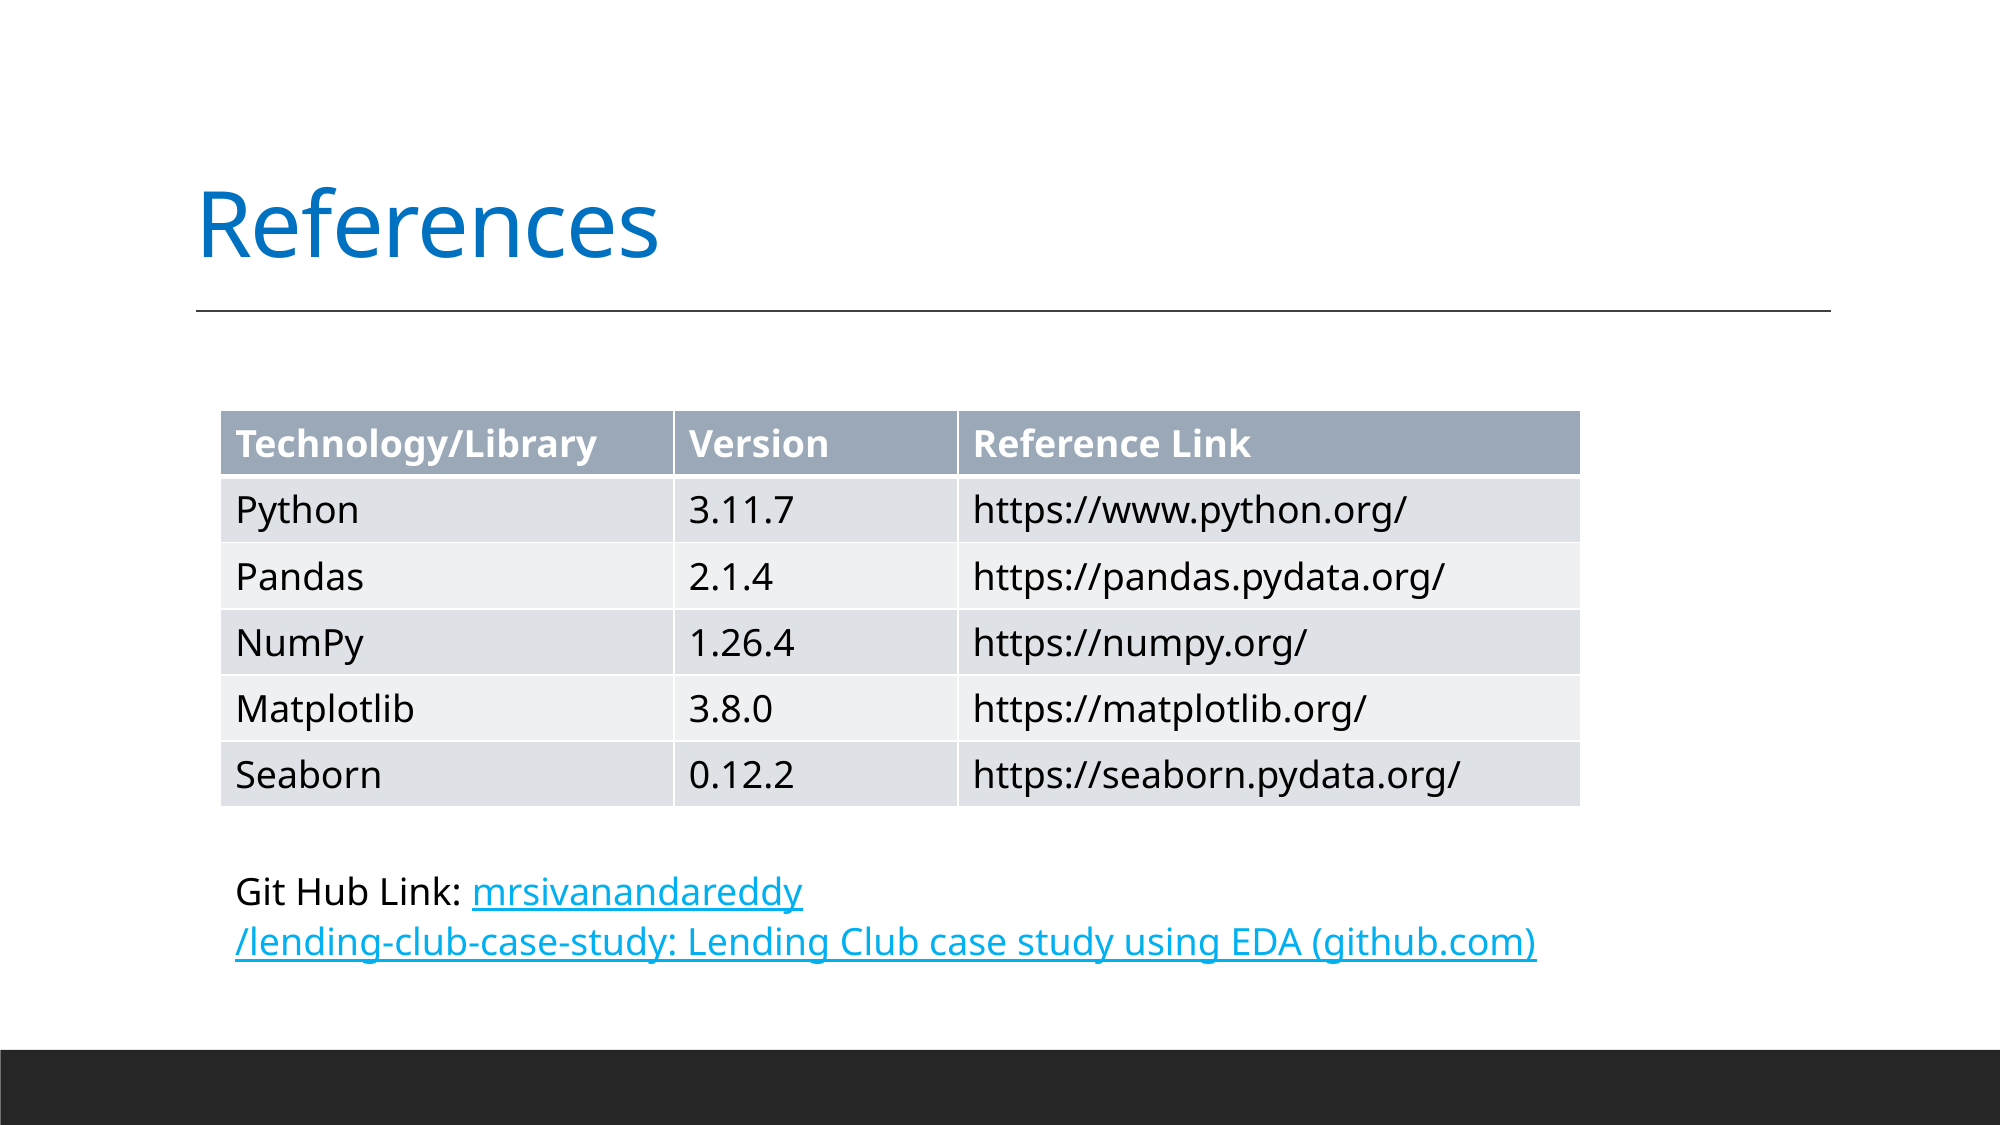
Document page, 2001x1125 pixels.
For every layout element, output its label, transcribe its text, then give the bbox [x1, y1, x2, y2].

table_cell Seaborn [221, 742, 673, 806]
title References [180, 47, 1830, 285]
text_box Git Hub Link: mrsivanandareddy/lending-club-case-study: Lending Club case study using EDA (github.com) [220, 860, 2000, 977]
table_cell 0.12.2 [675, 742, 957, 806]
table_cell https://matplotlib.org/ [959, 676, 1580, 740]
table_cell https://seaborn.pydata.org/ [959, 742, 1580, 806]
table_cell https://www.python.org/ [959, 479, 1580, 542]
table_cell https://pandas.pydata.org/ [959, 543, 1580, 608]
table_cell Python [221, 479, 673, 542]
table_cell Pandas [221, 543, 673, 608]
table_cell https://numpy.org/ [959, 610, 1580, 674]
table_cell 1.26.4 [675, 610, 957, 674]
table_cell 2.1.4 [675, 543, 957, 608]
table_cell Matplotlib [221, 676, 673, 740]
table_header Reference Link [959, 411, 1580, 474]
table_header Version [675, 411, 957, 474]
table_cell 3.11.7 [675, 479, 957, 542]
table_header Technology/Library [221, 411, 673, 474]
table_cell NumPy [221, 610, 673, 674]
table_cell 3.8.0 [675, 676, 957, 740]
